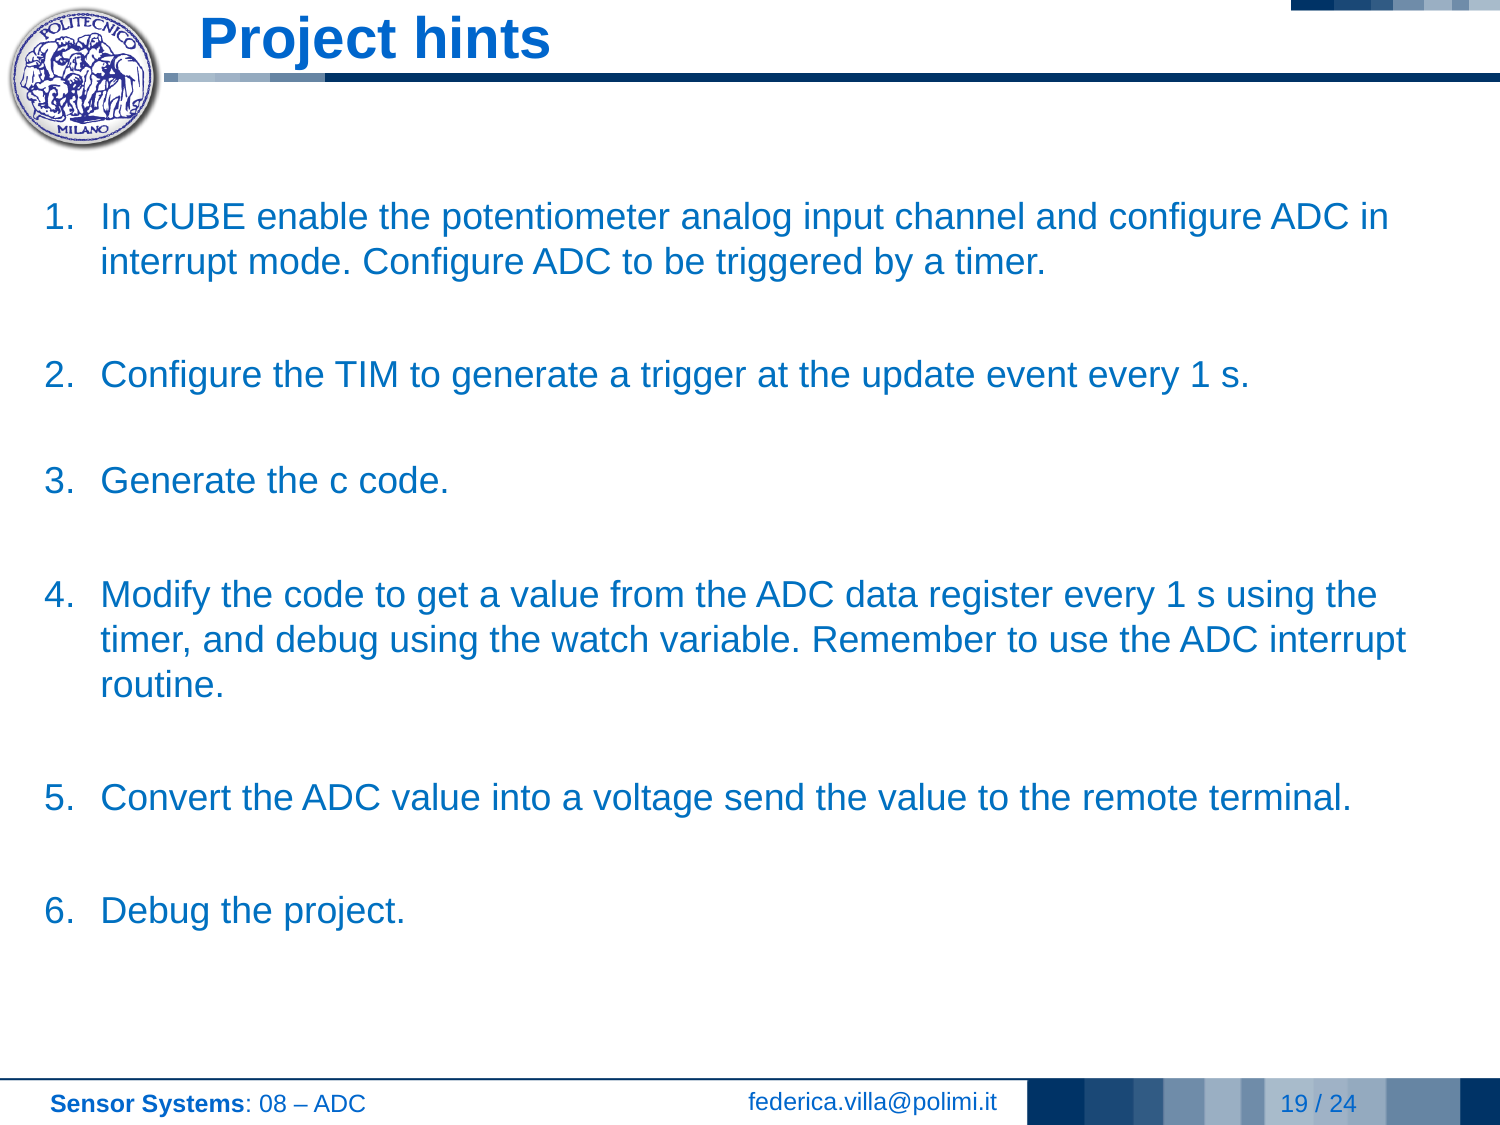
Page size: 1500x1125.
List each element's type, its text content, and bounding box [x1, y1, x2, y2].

picture [0, 1074, 1500, 1125]
picture [0, 0, 1500, 153]
title Project hints [199, 0, 1500, 71]
text_box In CUBE enable the potentiometer analog input channel and configure ADC in interrupt mode. Configure ADC to be triggered by a timer. Configure the TIM to generate a trigger at the update event every 1 s. Generate the c code. Modify the code to get a value from the ADC data register every 1 s using the timer, and debug using the watch variable. Remember to use the ADC interrupt routine. Convert the ADC value into a voltage send the value to the remote terminal. Debug the project. [29, 184, 1463, 939]
